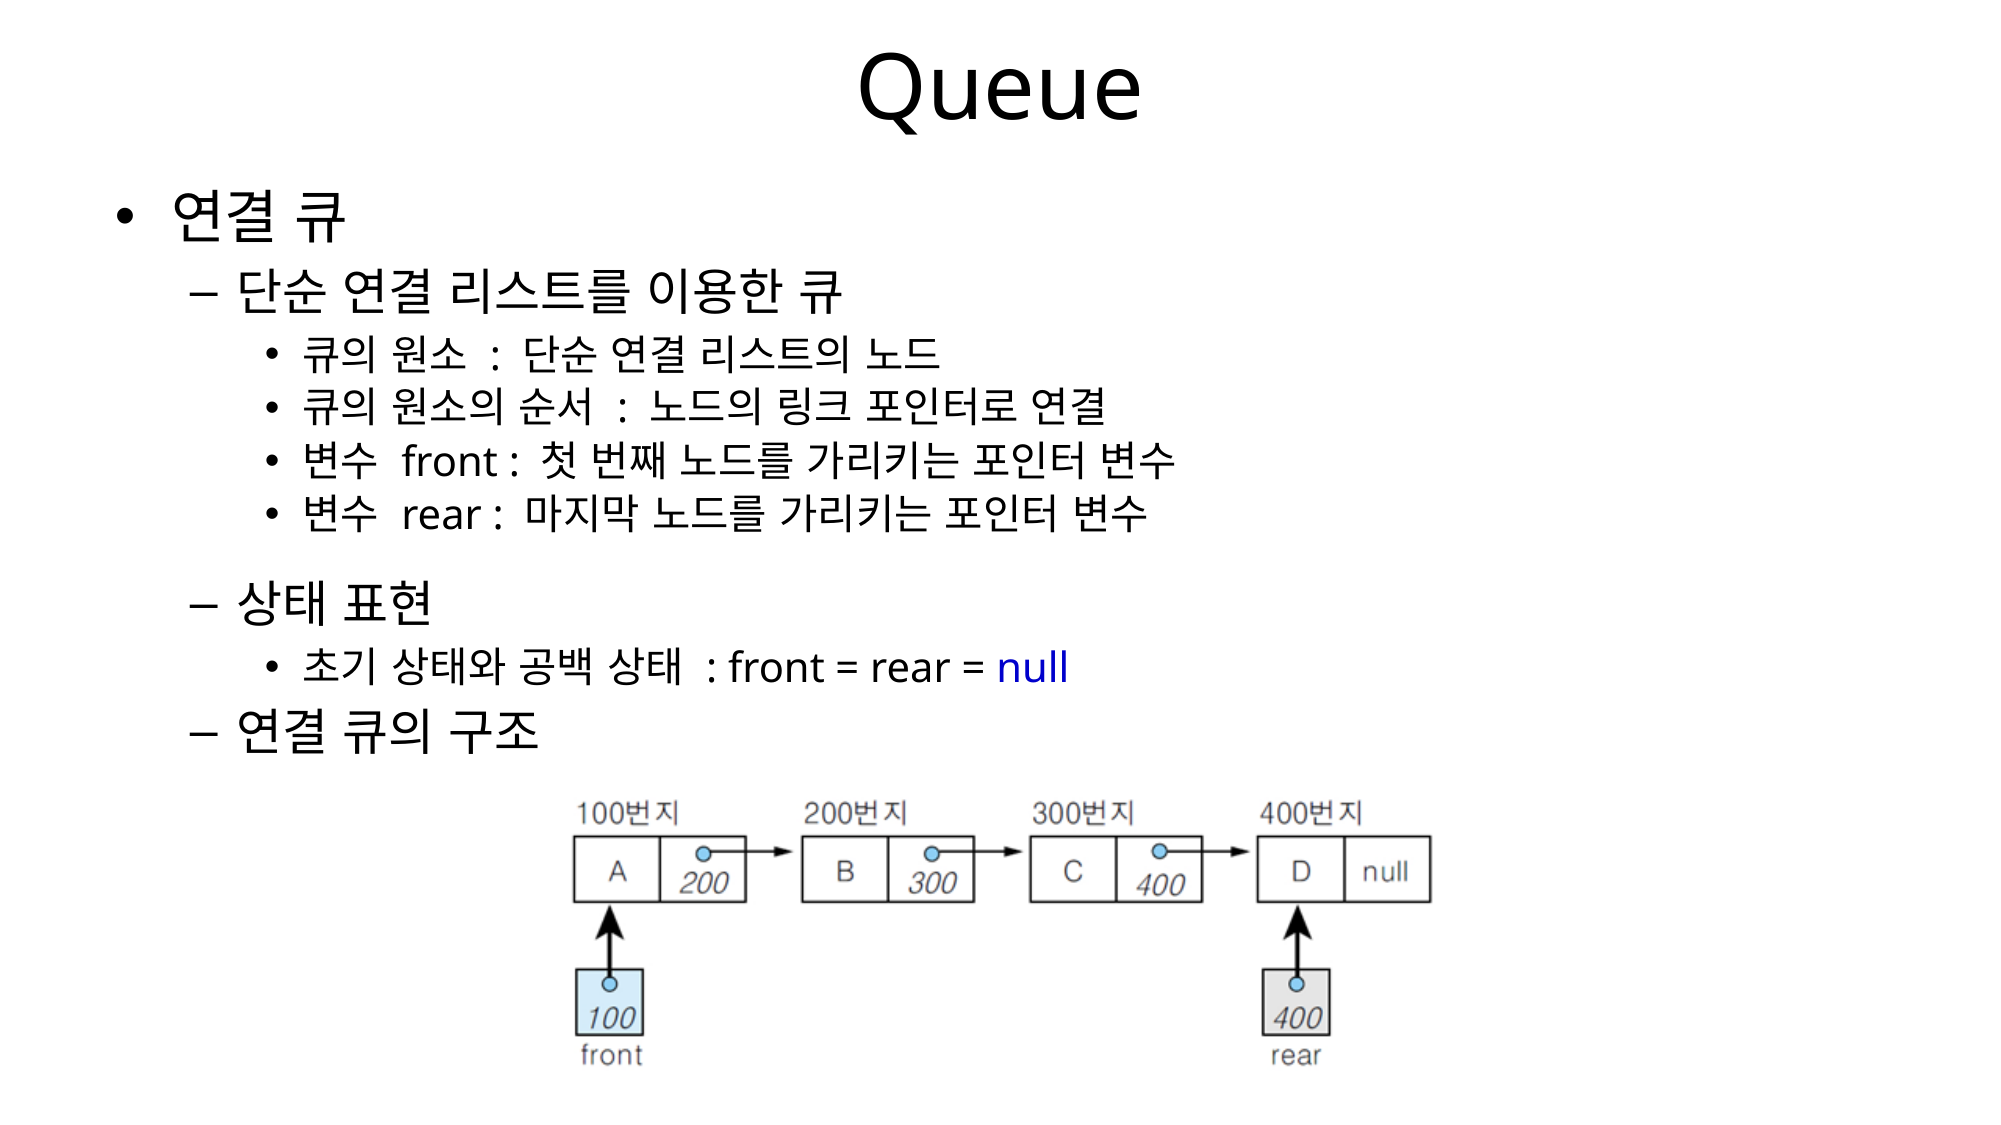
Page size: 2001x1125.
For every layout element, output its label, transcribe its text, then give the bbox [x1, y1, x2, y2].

picture [566, 791, 1434, 1071]
title Queue [99, 19, 1900, 147]
list 연결 큐 단순 연결 리스트를 이용한 큐 큐의 원소 : 단순 연결 리스트의 노드 큐의 원소의 순서 : 노드의 링크 포인터로 연결 변수 front : 첫 번째 노드를 가리키는 포인터 변수 변수 rear : 마지막 노드를 가리키는 포인터 변수 상태 표현 초기 상태와 공백 상태 : front = rear = null 연결 큐의 구조 [99, 172, 1900, 1024]
